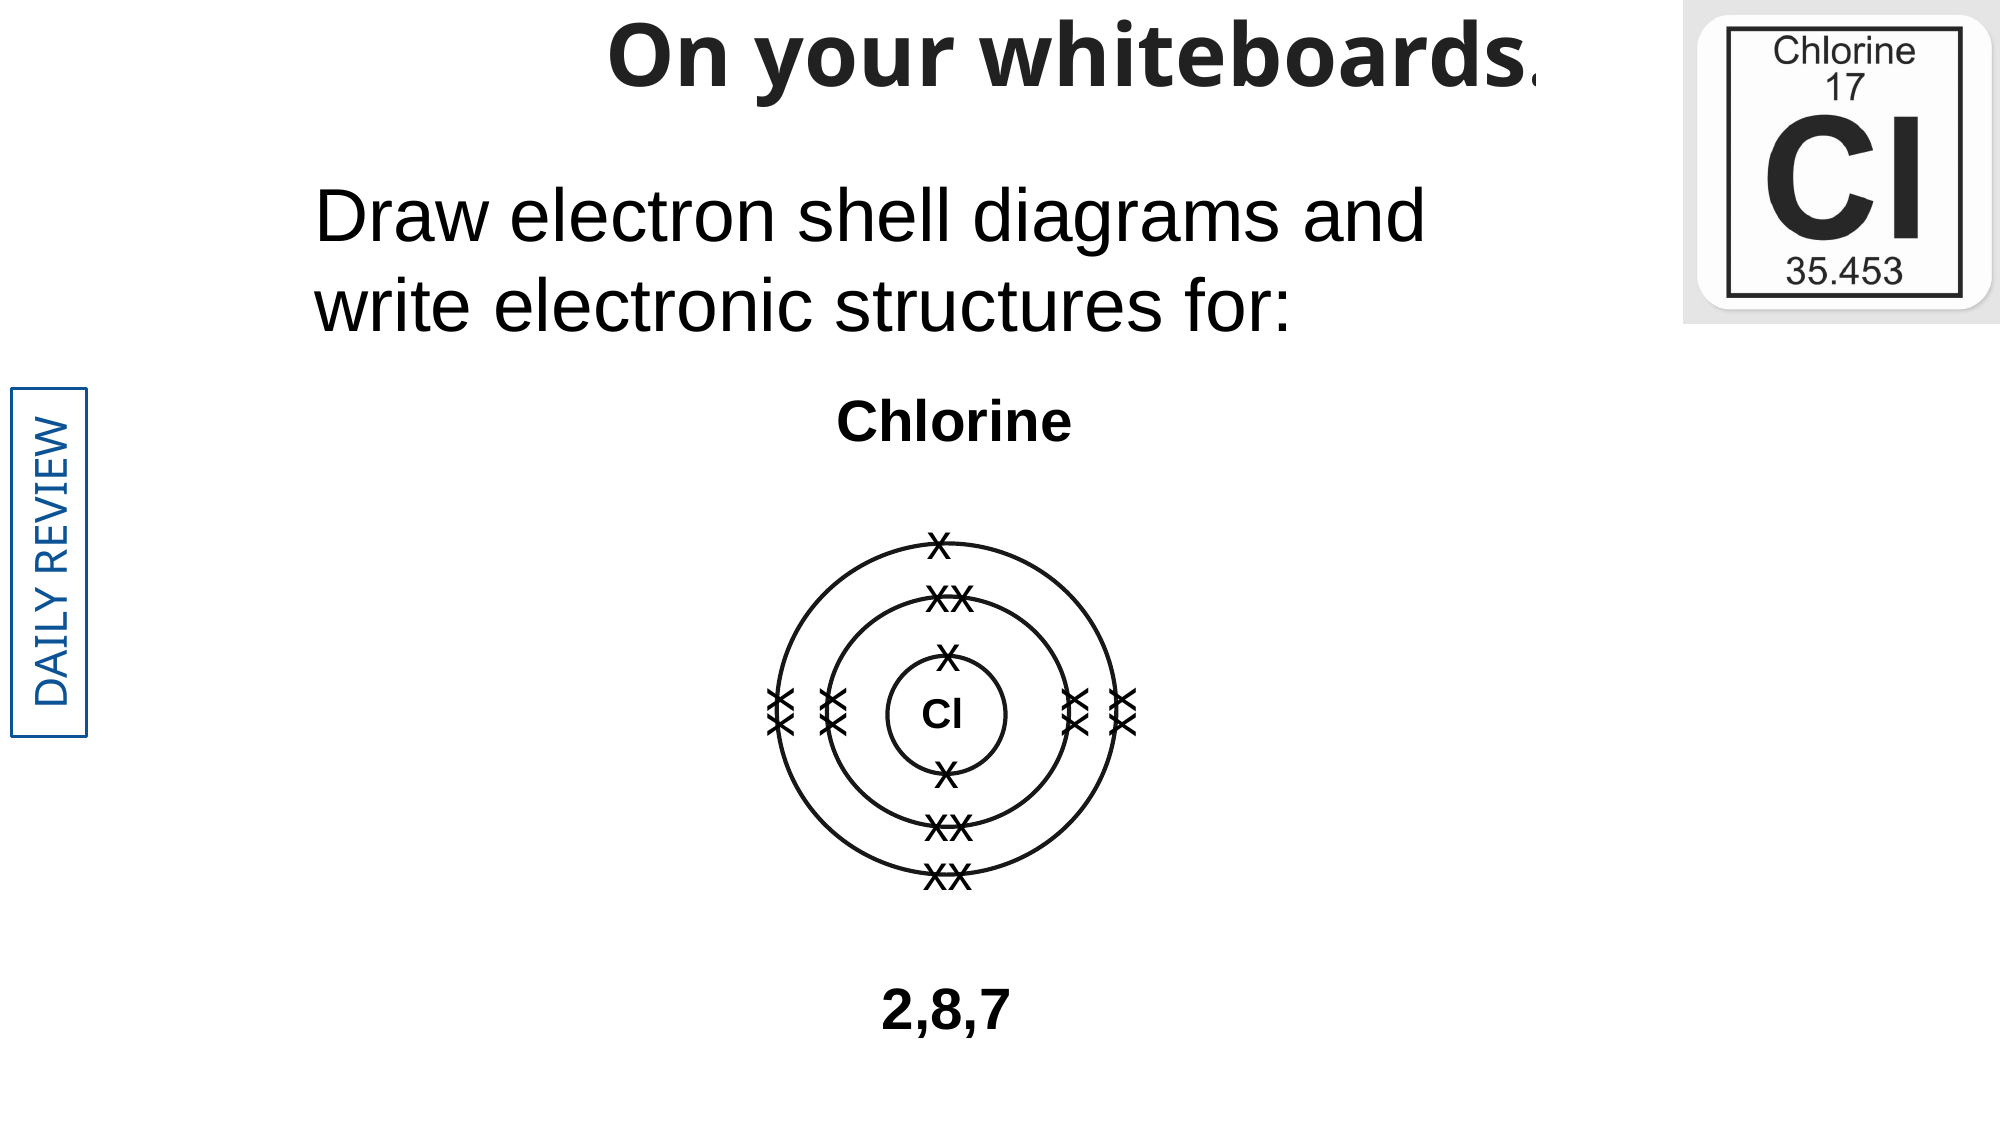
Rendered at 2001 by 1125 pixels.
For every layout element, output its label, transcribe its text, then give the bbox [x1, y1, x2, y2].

text_box x [918, 745, 974, 783]
text_box xx [910, 554, 990, 630]
text_box 2,8,7 [866, 964, 1027, 1049]
text_box Chlorine [805, 375, 1088, 461]
text_box Draw electron shell diagrams and write electronic structures for: [299, 158, 1555, 354]
text_box xx [736, 672, 812, 753]
text_box xx [1030, 672, 1078, 753]
text_box xx [907, 832, 988, 908]
text_box xx [909, 783, 989, 859]
text_box Cl [906, 679, 978, 745]
text_box x [920, 630, 976, 679]
title On your whiteboards. [590, 0, 1534, 158]
text_box [778, 544, 920, 873]
picture [1536, 0, 2000, 324]
text_box xx [812, 672, 864, 753]
text_box xx [1078, 672, 1154, 753]
text_box [967, 542, 1115, 872]
text_box x [911, 501, 967, 577]
